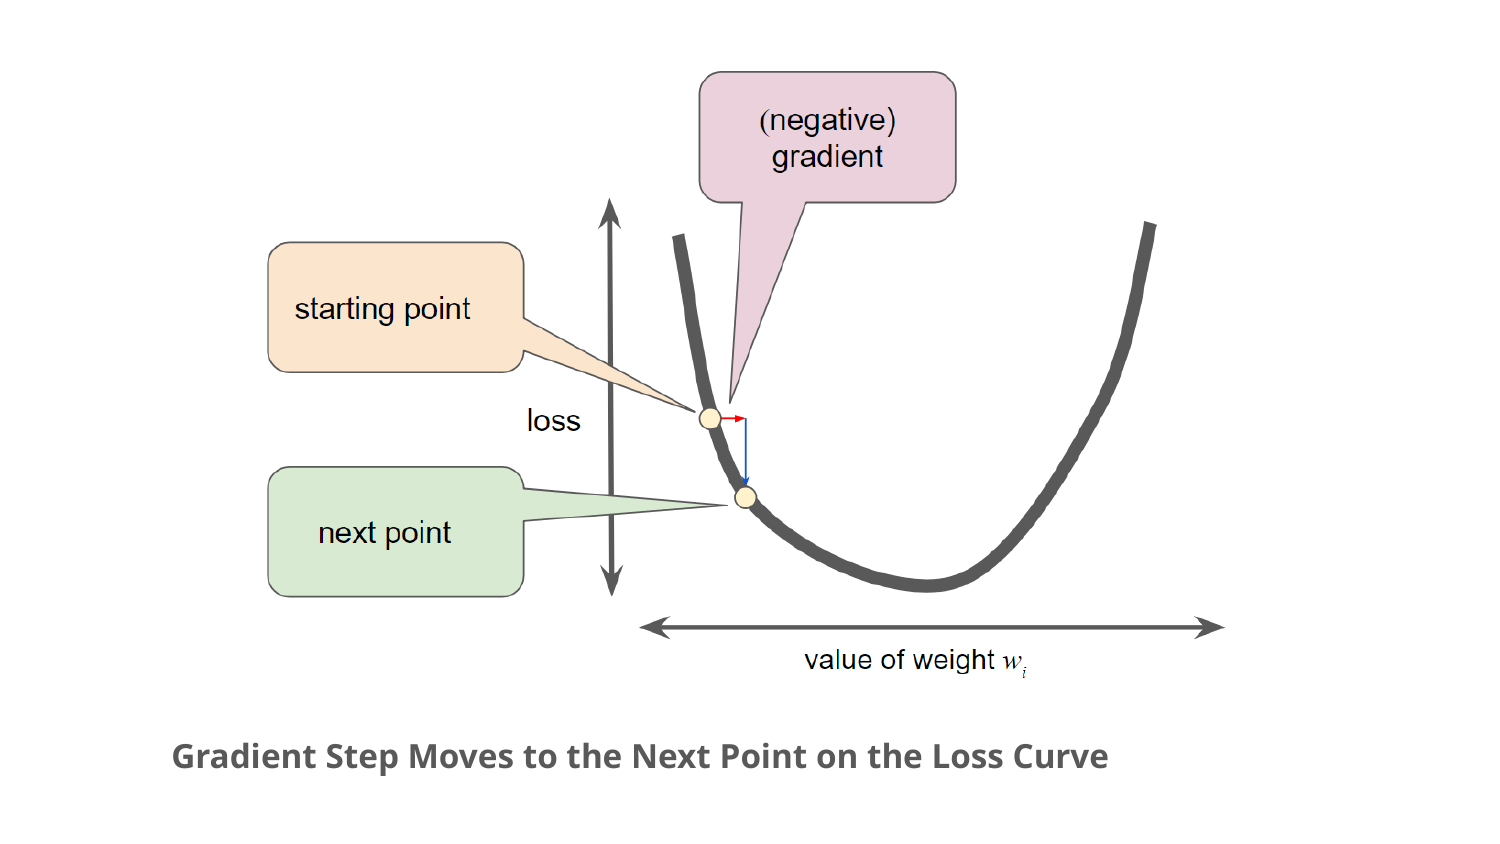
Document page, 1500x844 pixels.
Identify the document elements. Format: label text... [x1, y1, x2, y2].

picture [225, 37, 1275, 718]
list Gradient Step Moves to the Next Point on the Loss Curve [118, 717, 1382, 793]
